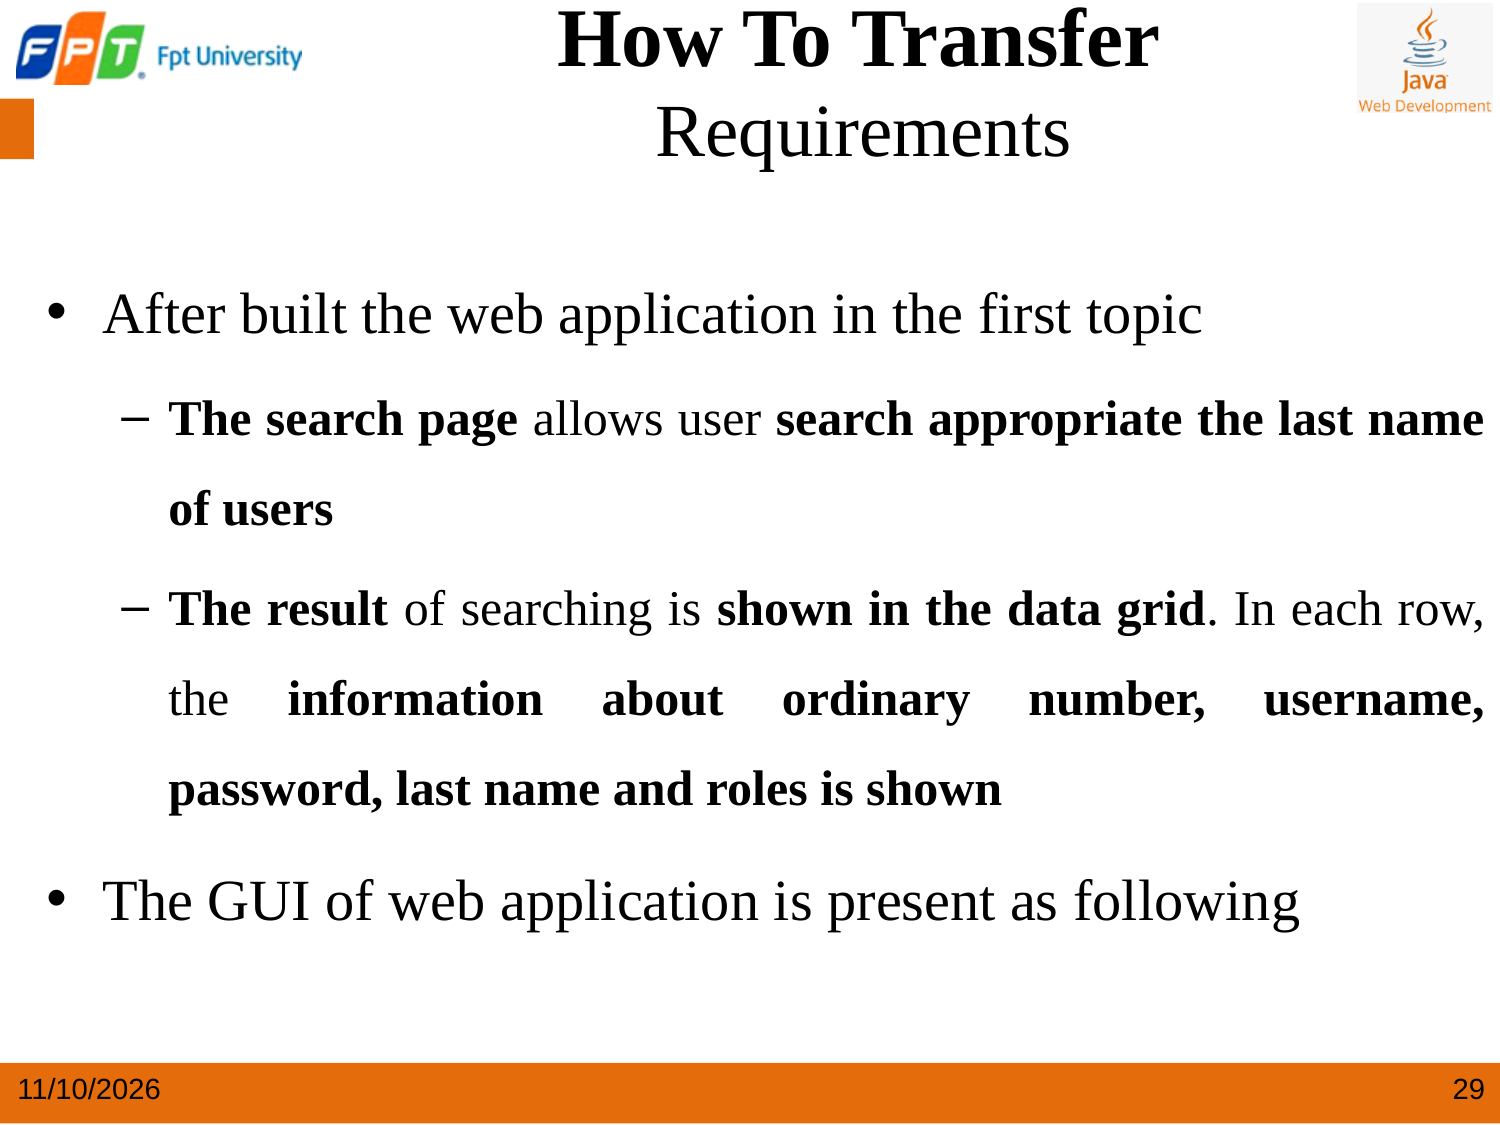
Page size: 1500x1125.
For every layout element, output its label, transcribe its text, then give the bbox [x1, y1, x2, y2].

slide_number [2, 1063, 231, 1123]
picture [16, 11, 217, 85]
slide_number 29 [1050, 1063, 1500, 1124]
title How To Transfer Requirements [217, 0, 1500, 187]
list After built the web application in the first topic The search page allows user search appropriate the last name of users The result of searching is shown in the data grid. In each row, the information about ordinary number, username, password, last name and roles is shown The GUI of web application is present as following [31, 233, 1500, 1017]
